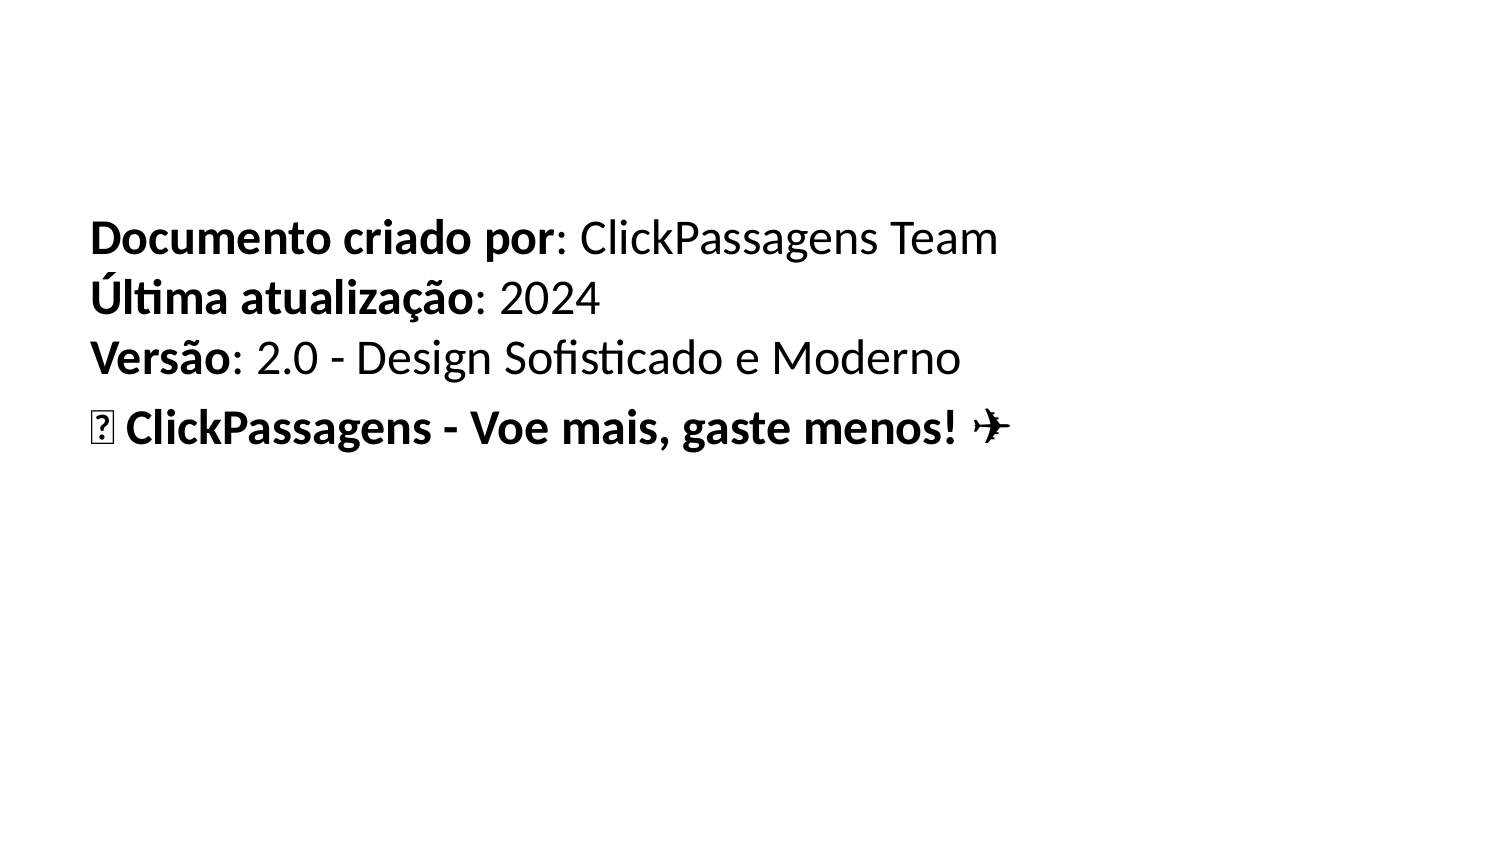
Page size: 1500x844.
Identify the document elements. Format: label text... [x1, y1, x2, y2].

list Documento criado por: ClickPassagens Team Última atualização: 2024 Versão: 2.0 - Design Sofisticado e Moderno 🚀 ClickPassagens - Voe mais, gaste menos! ✈️ [75, 196, 1425, 754]
